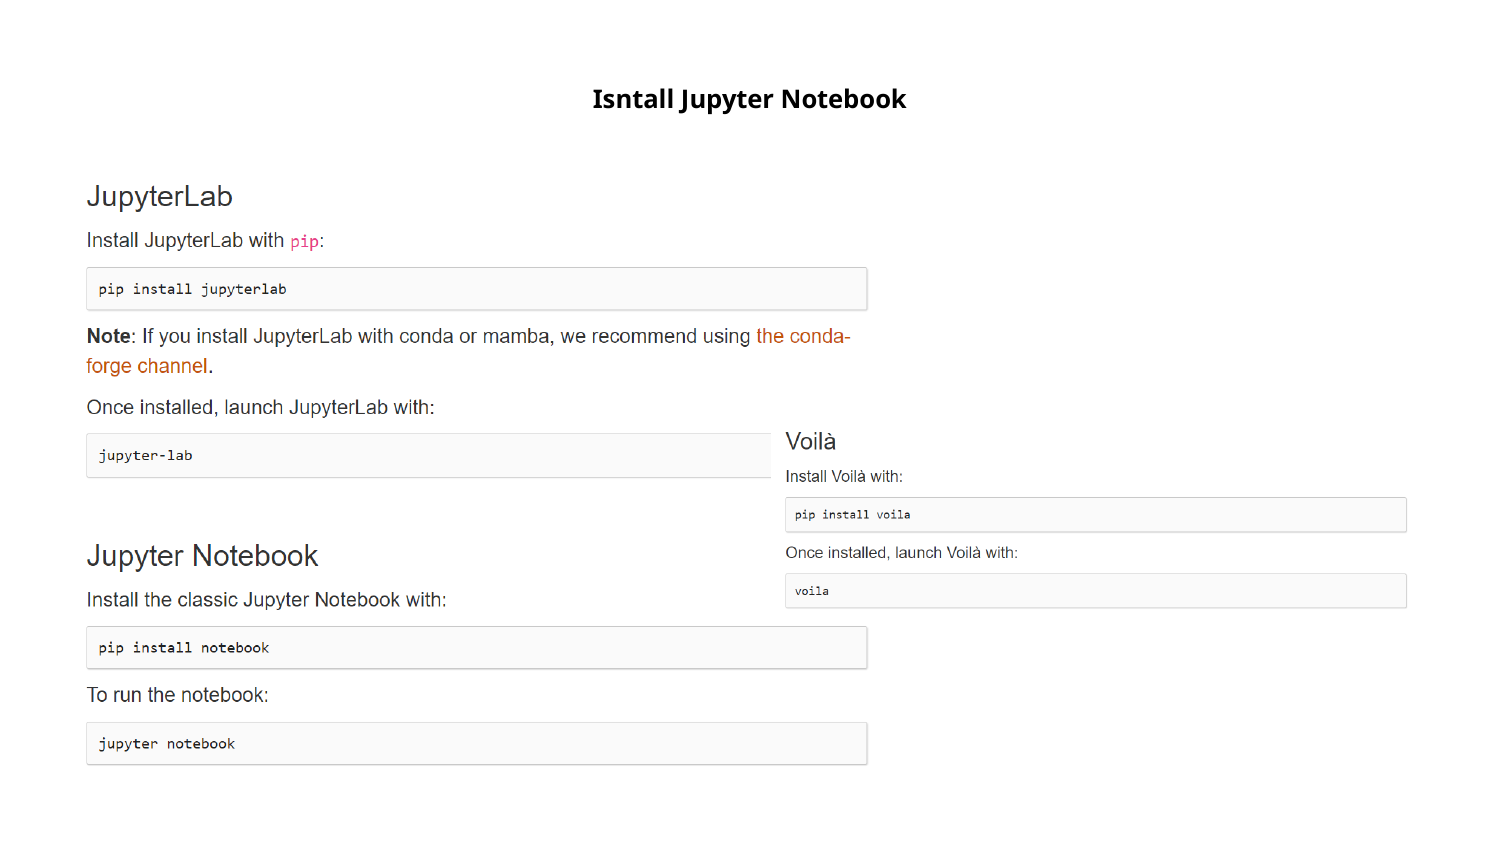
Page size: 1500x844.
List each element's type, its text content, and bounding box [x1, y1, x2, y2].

picture [65, 180, 1426, 777]
title Isntall Jupyter Notebook [75, 67, 1425, 129]
